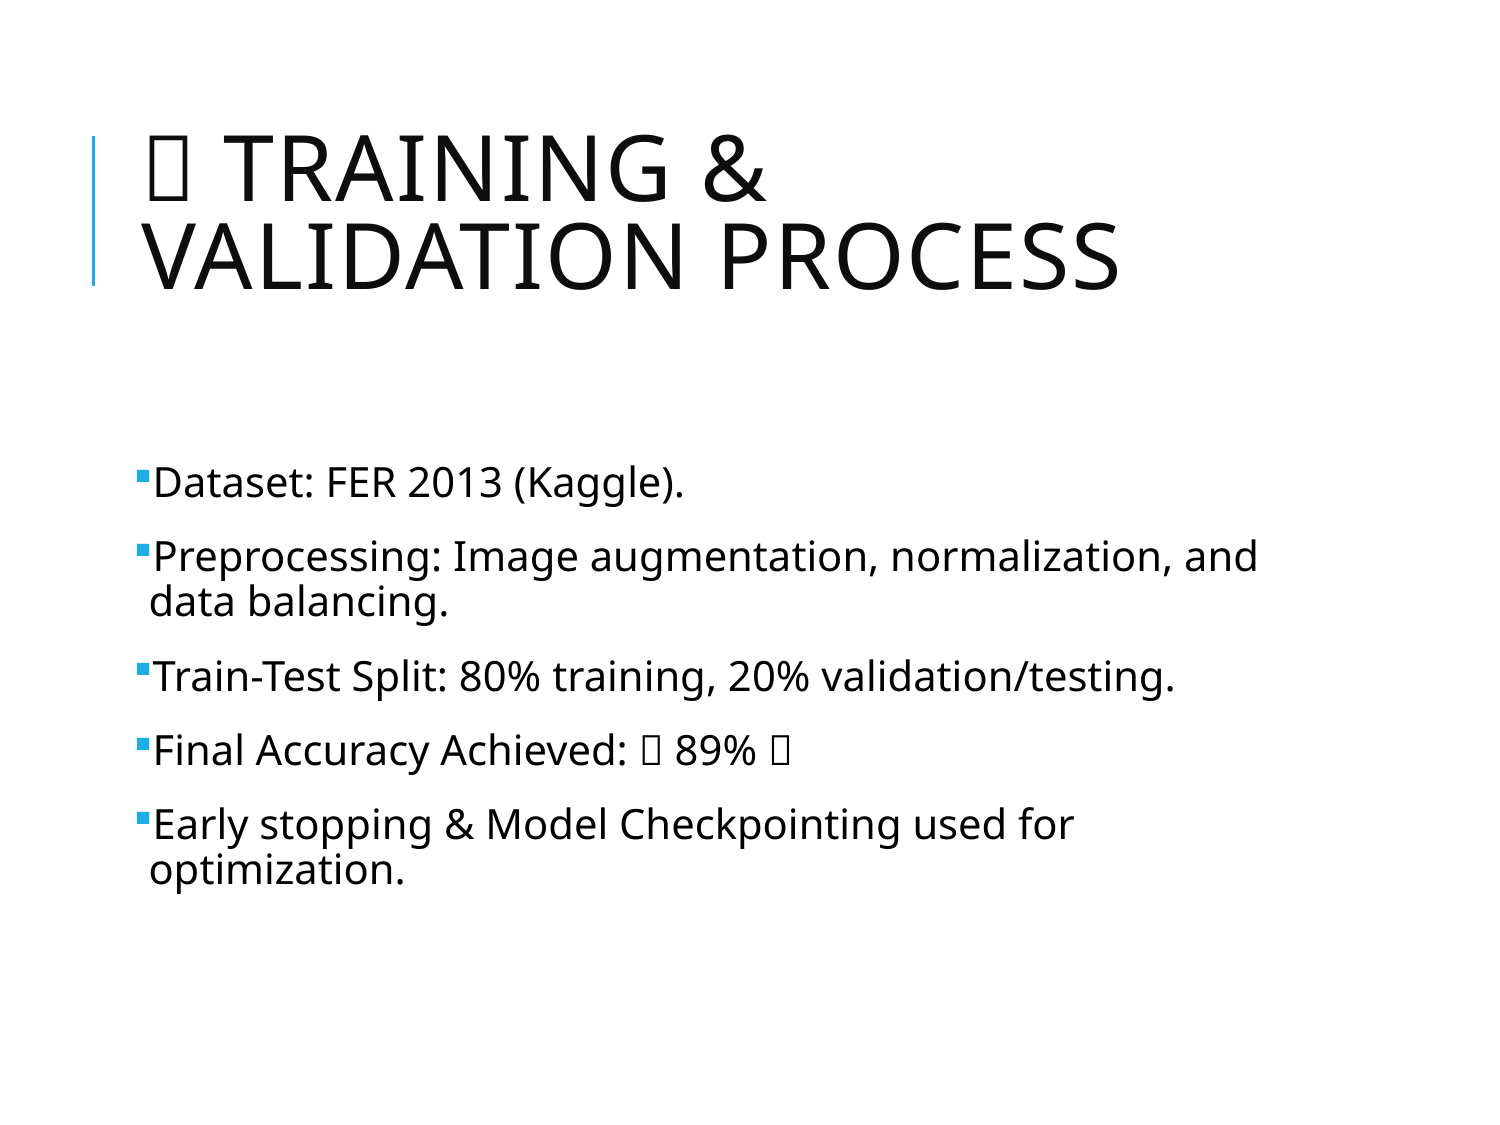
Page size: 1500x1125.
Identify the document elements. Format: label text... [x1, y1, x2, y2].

list Dataset: FER 2013 (Kaggle). Preprocessing: Image augmentation, normalization, and data balancing. Train-Test Split: 80% training, 20% validation/testing. Final Accuracy Achieved: 🔥 89% 🔥 Early stopping & Model Checkpointing used for optimization. [126, 375, 1322, 1035]
title 🔬 Training & Validation Process [126, 96, 1322, 342]
